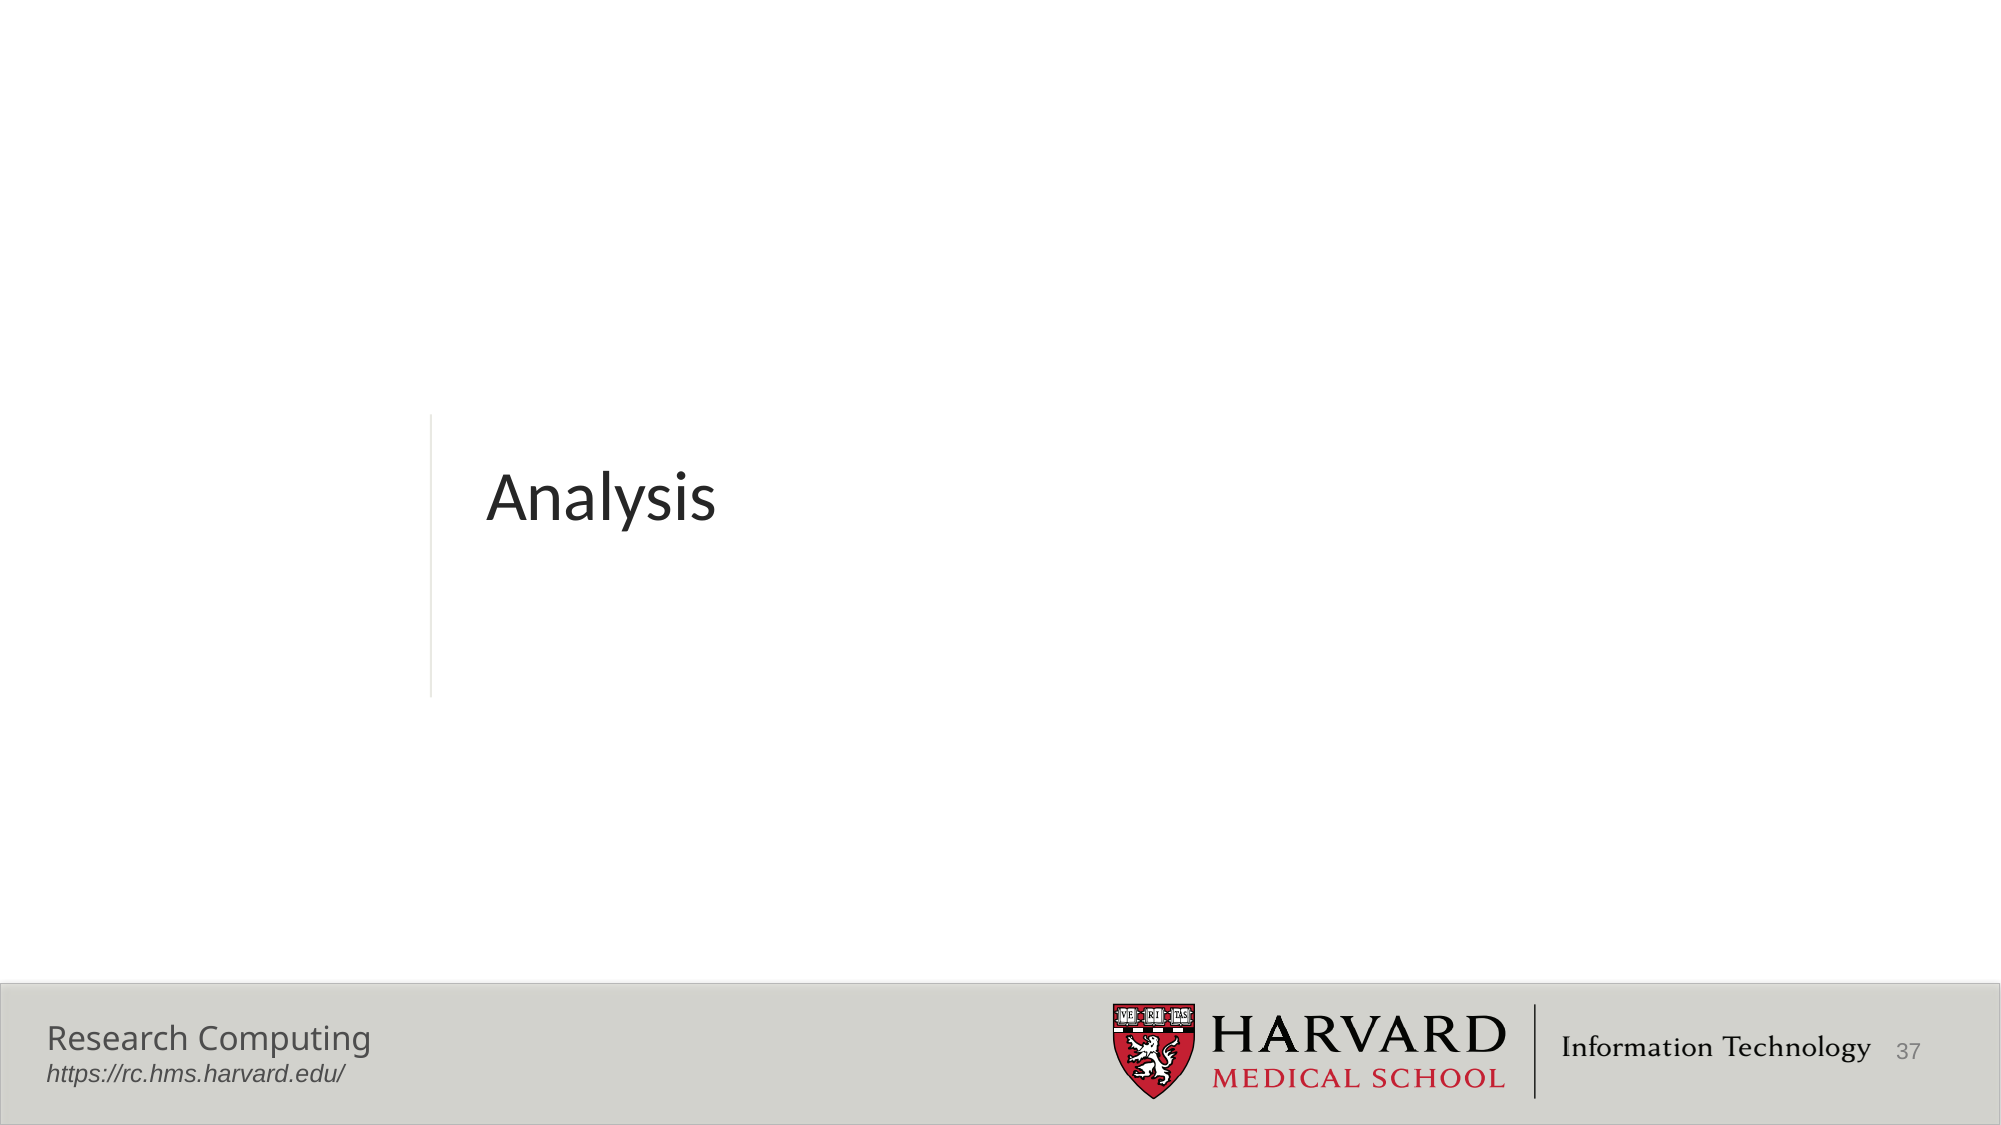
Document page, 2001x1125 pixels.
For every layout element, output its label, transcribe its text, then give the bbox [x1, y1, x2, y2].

list Analysis [486, 442, 1886, 544]
